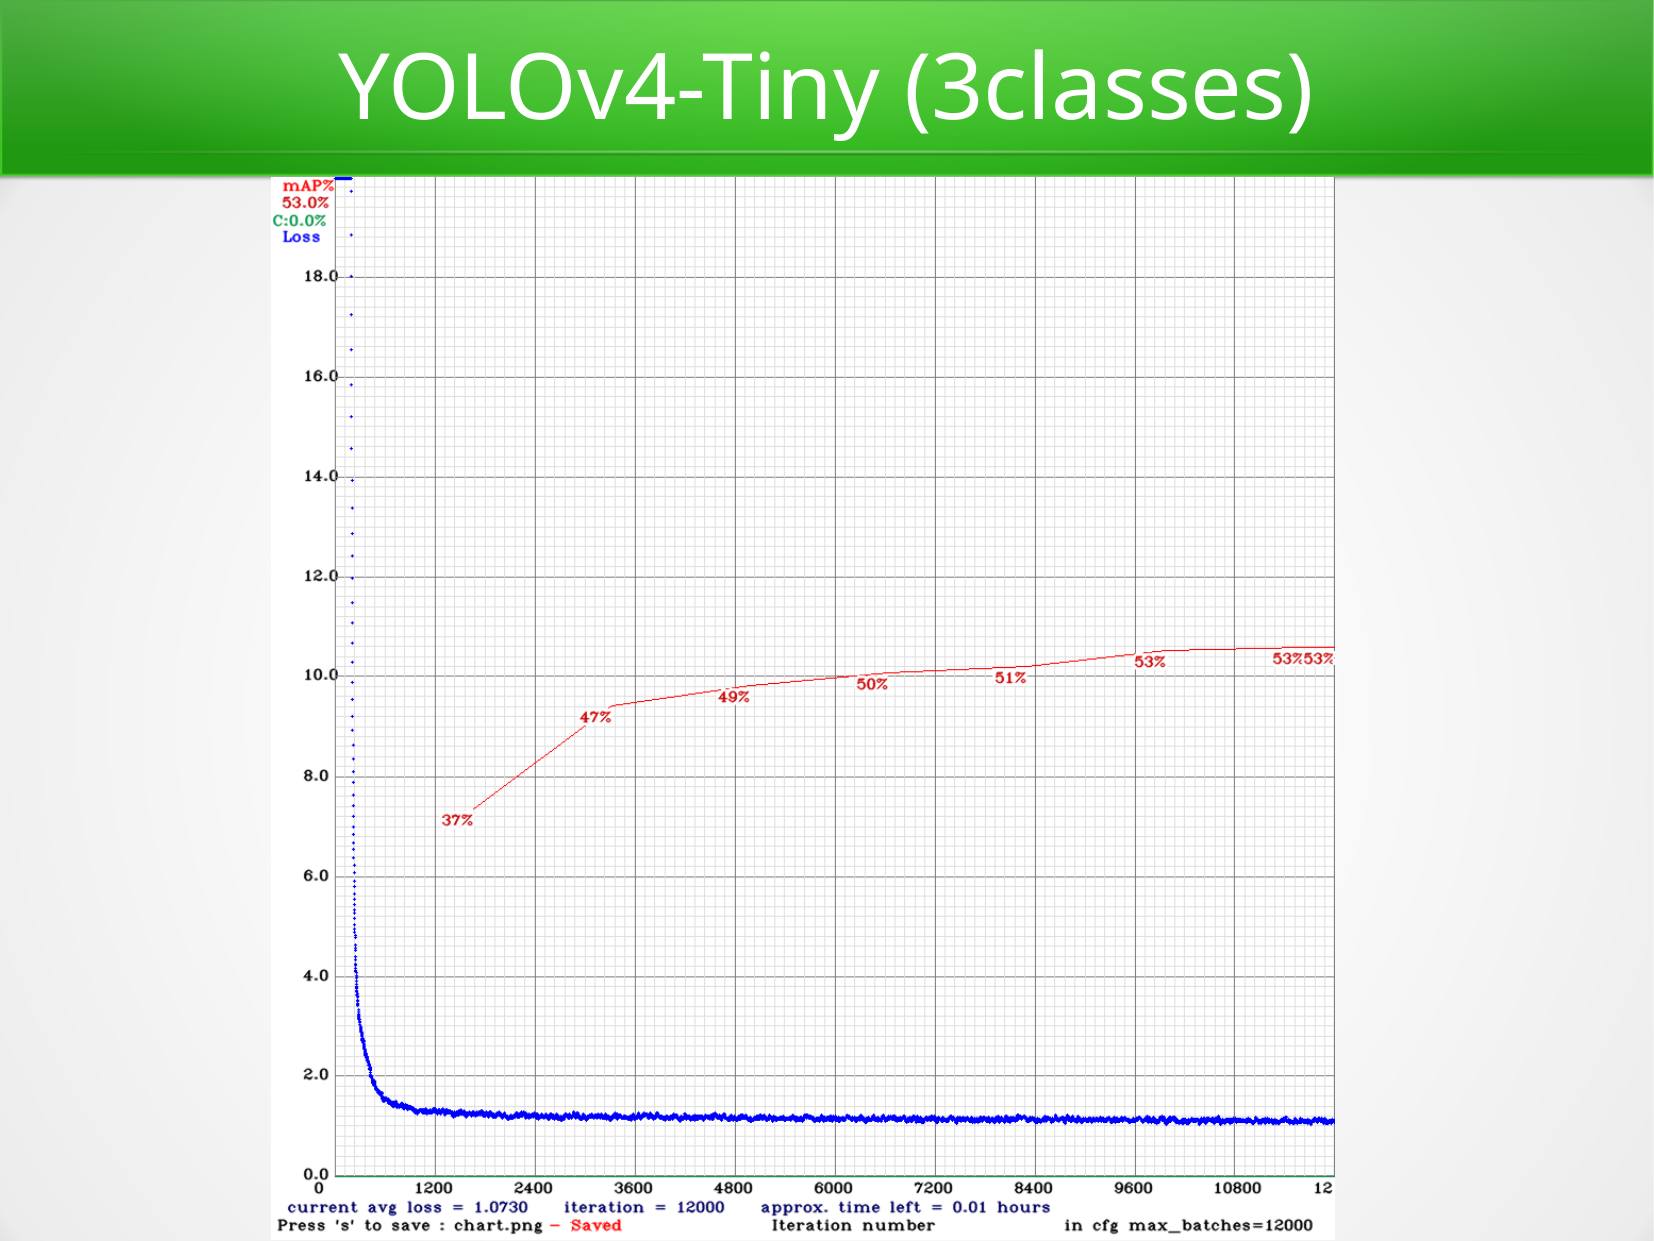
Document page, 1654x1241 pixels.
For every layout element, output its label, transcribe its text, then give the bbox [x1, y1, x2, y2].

picture [0, 0, 1654, 1241]
text_box YOLOv4-Tiny (3classes) [82, 11, 1571, 154]
